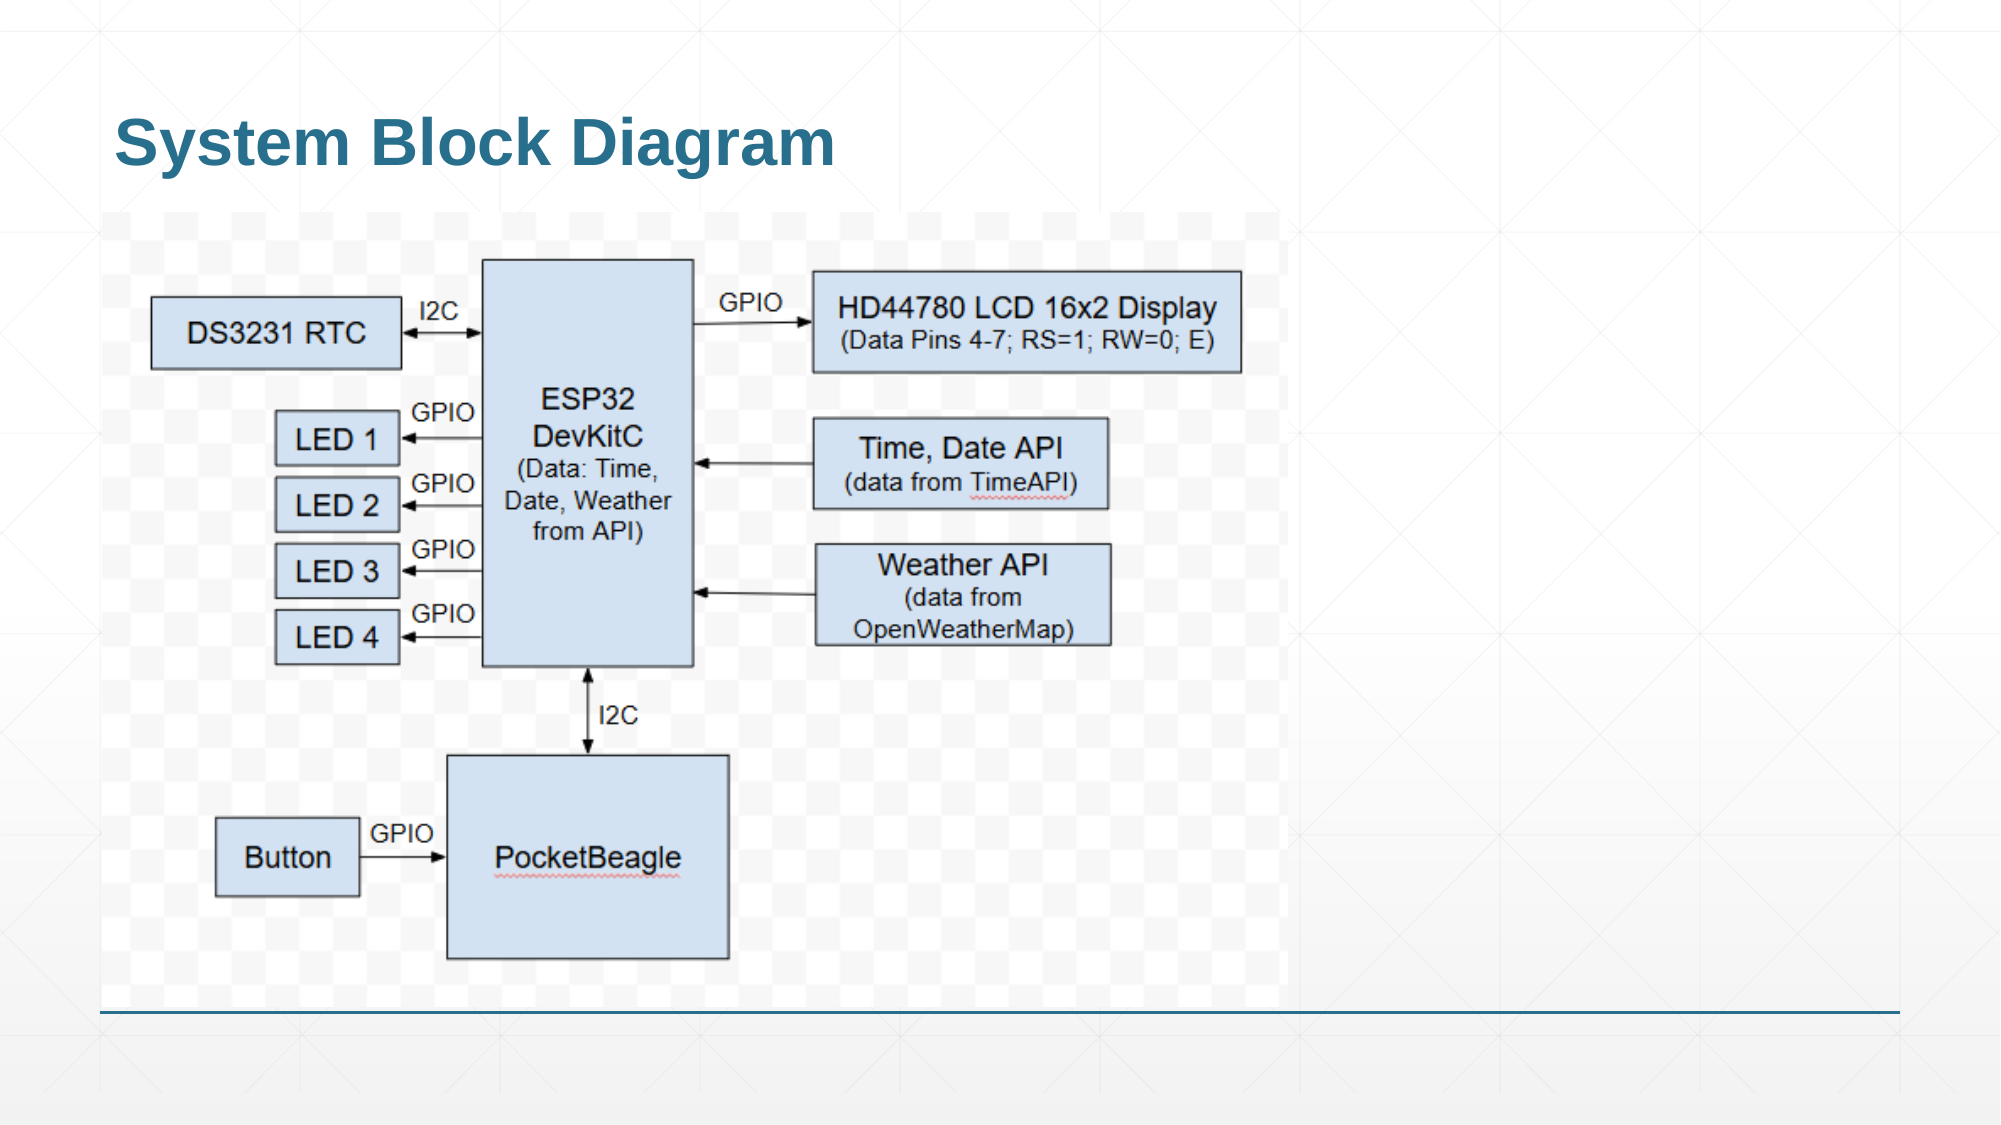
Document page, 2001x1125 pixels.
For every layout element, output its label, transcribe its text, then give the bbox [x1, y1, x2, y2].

picture [102, 212, 1289, 1007]
title System Block Diagram [99, 37, 1900, 188]
